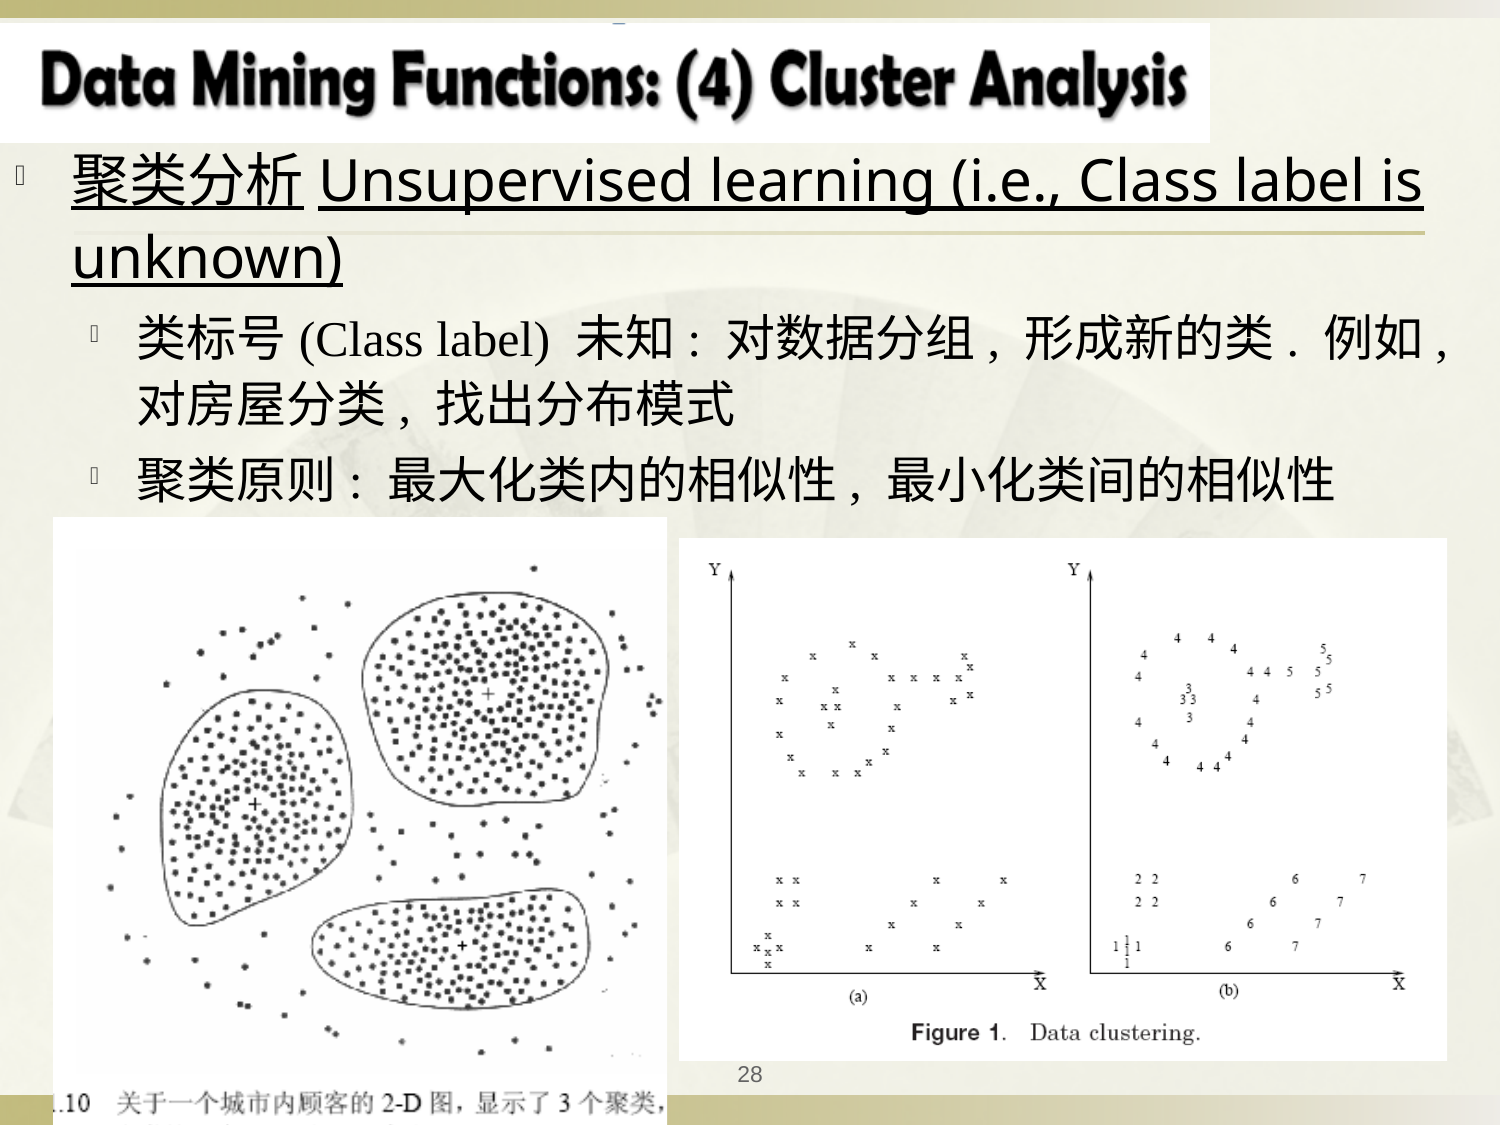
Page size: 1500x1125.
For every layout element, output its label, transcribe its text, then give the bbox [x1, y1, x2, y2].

picture [52, 517, 668, 1125]
slide_number 28 [675, 1068, 825, 1097]
picture [0, 22, 1210, 143]
text_box 聚类分析Unsupervised learning (i.e., Class label is unknown) 类标号(Class label) 未知: 对数据分组, 形成新的类. 例如, 对房屋分类, 找出分布模式 聚类原则: 最大化类内的相似性, 最小化类间的相似性 [0, 128, 1500, 804]
picture [678, 538, 1448, 1062]
